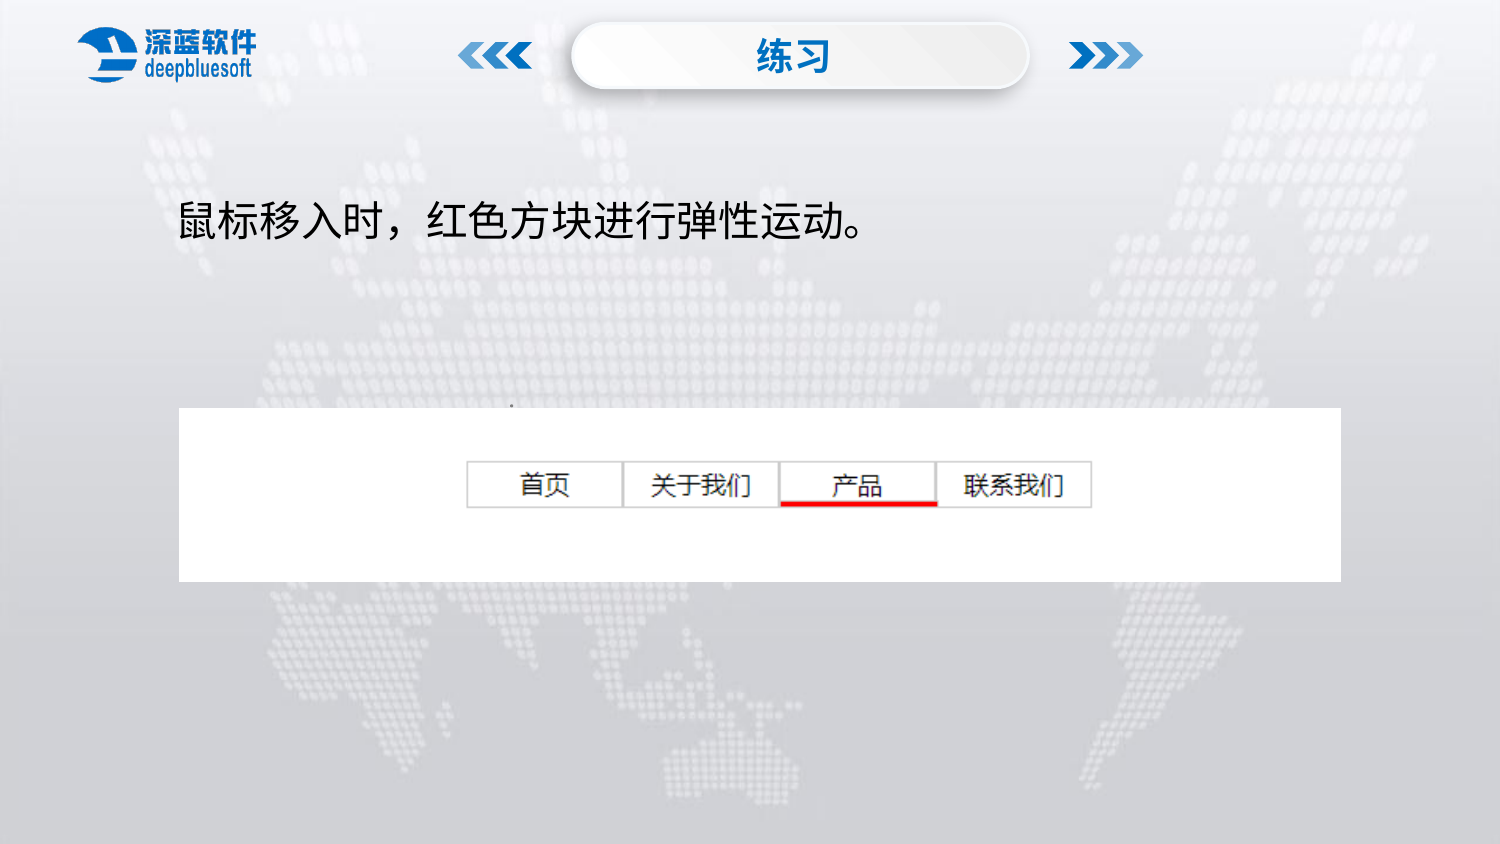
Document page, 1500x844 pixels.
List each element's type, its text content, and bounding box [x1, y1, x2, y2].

text_box [583, 21, 1031, 90]
text_box 鼠标移入时，红色方块进行弹性运动。 [161, 187, 1428, 253]
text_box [1068, 41, 1144, 69]
picture [0, 0, 1500, 844]
text_box 练习 [572, 28, 1016, 82]
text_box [457, 41, 533, 69]
